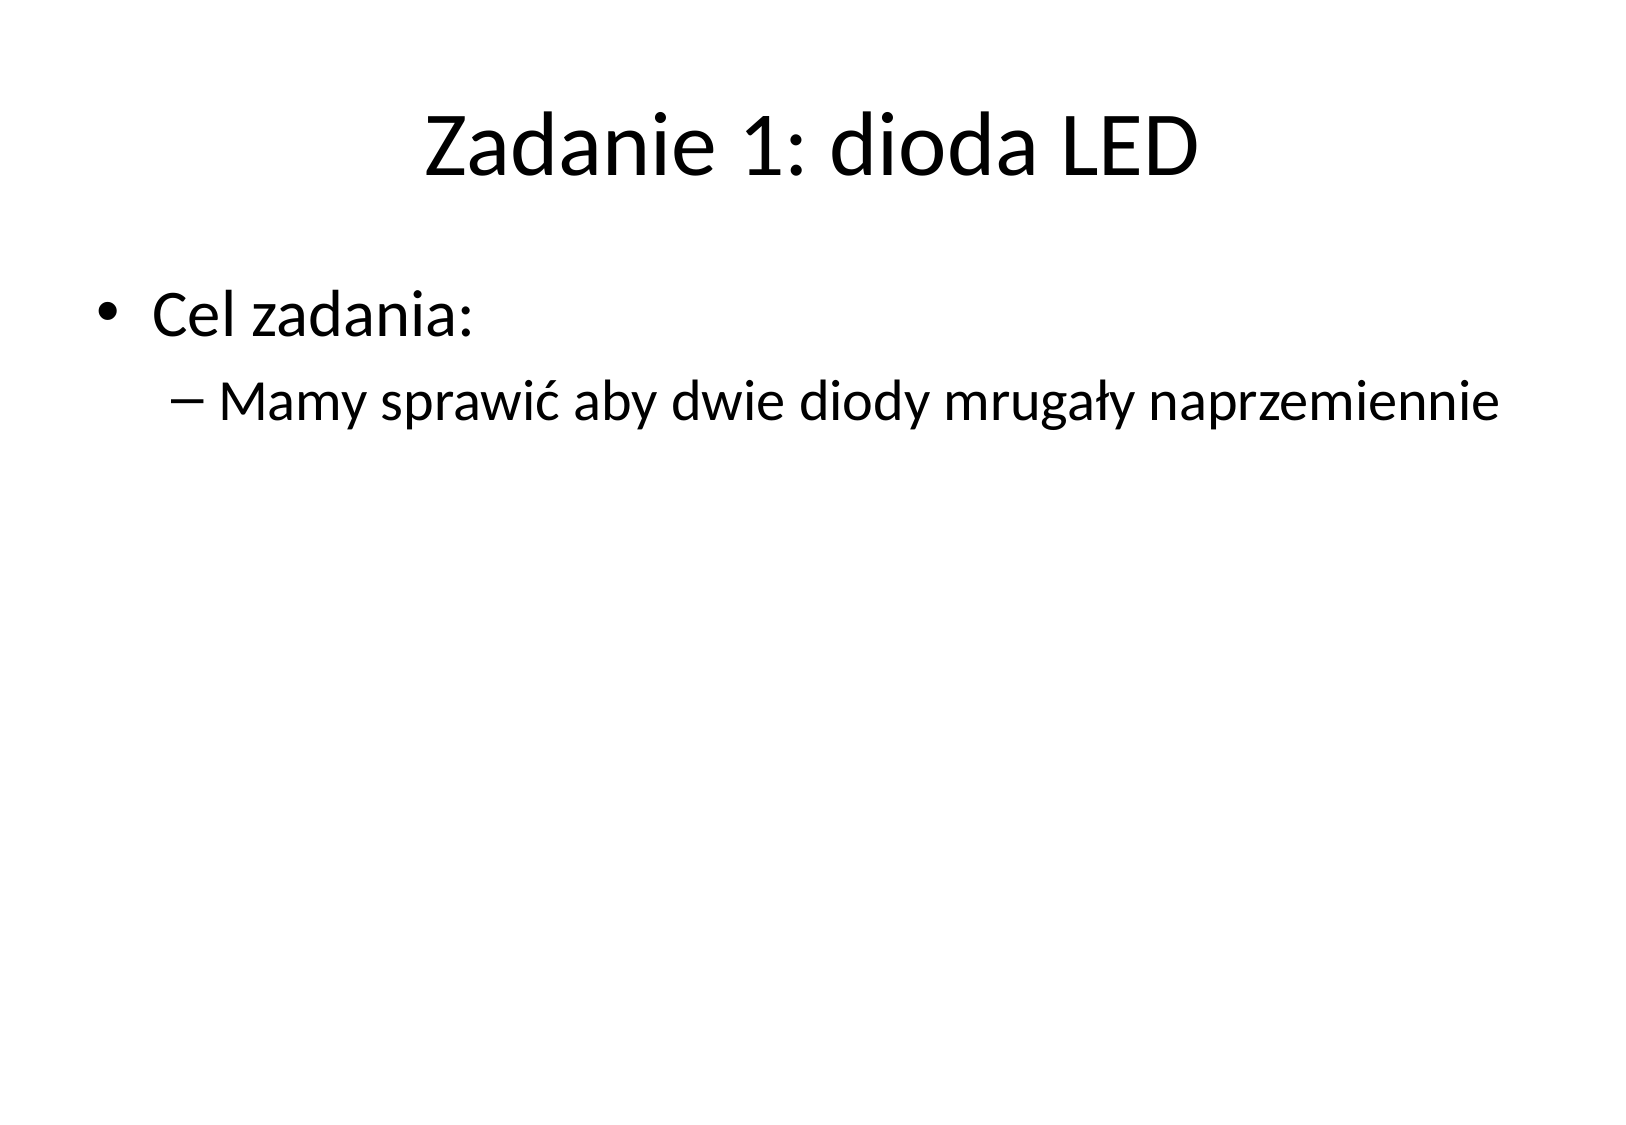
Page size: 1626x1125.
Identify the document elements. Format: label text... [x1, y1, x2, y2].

title Zadanie 1: dioda LED [81, 45, 1544, 233]
list Cel zadania: Mamy sprawić aby dwie diody mrugały naprzemiennie [81, 262, 1544, 1005]
